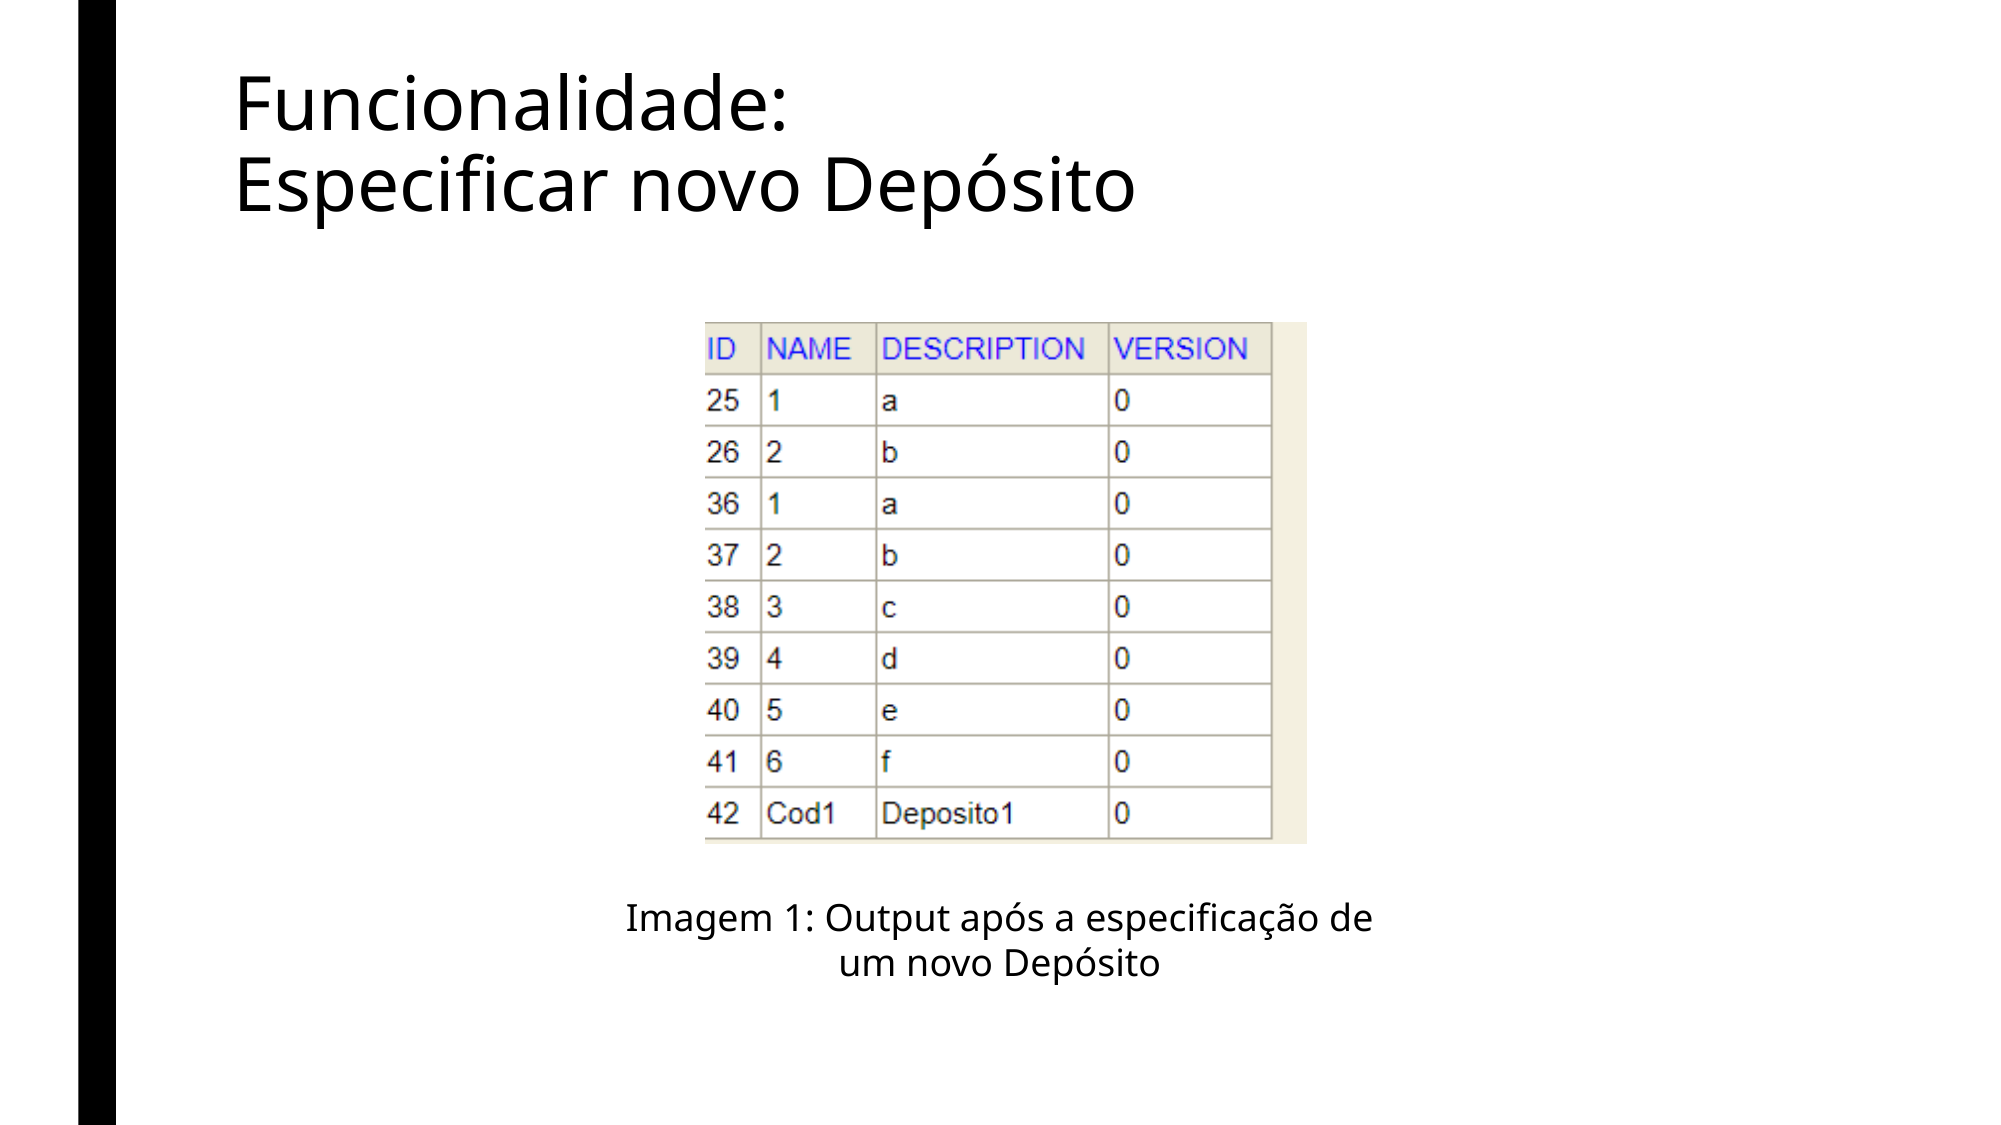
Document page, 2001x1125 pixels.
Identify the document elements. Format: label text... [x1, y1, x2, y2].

text_box Imagem 1: Output após a especificação de um novo Depósito [580, 886, 1420, 992]
picture [705, 321, 1307, 844]
title Funcionalidade: Especificar novo Depósito [218, 59, 1794, 243]
